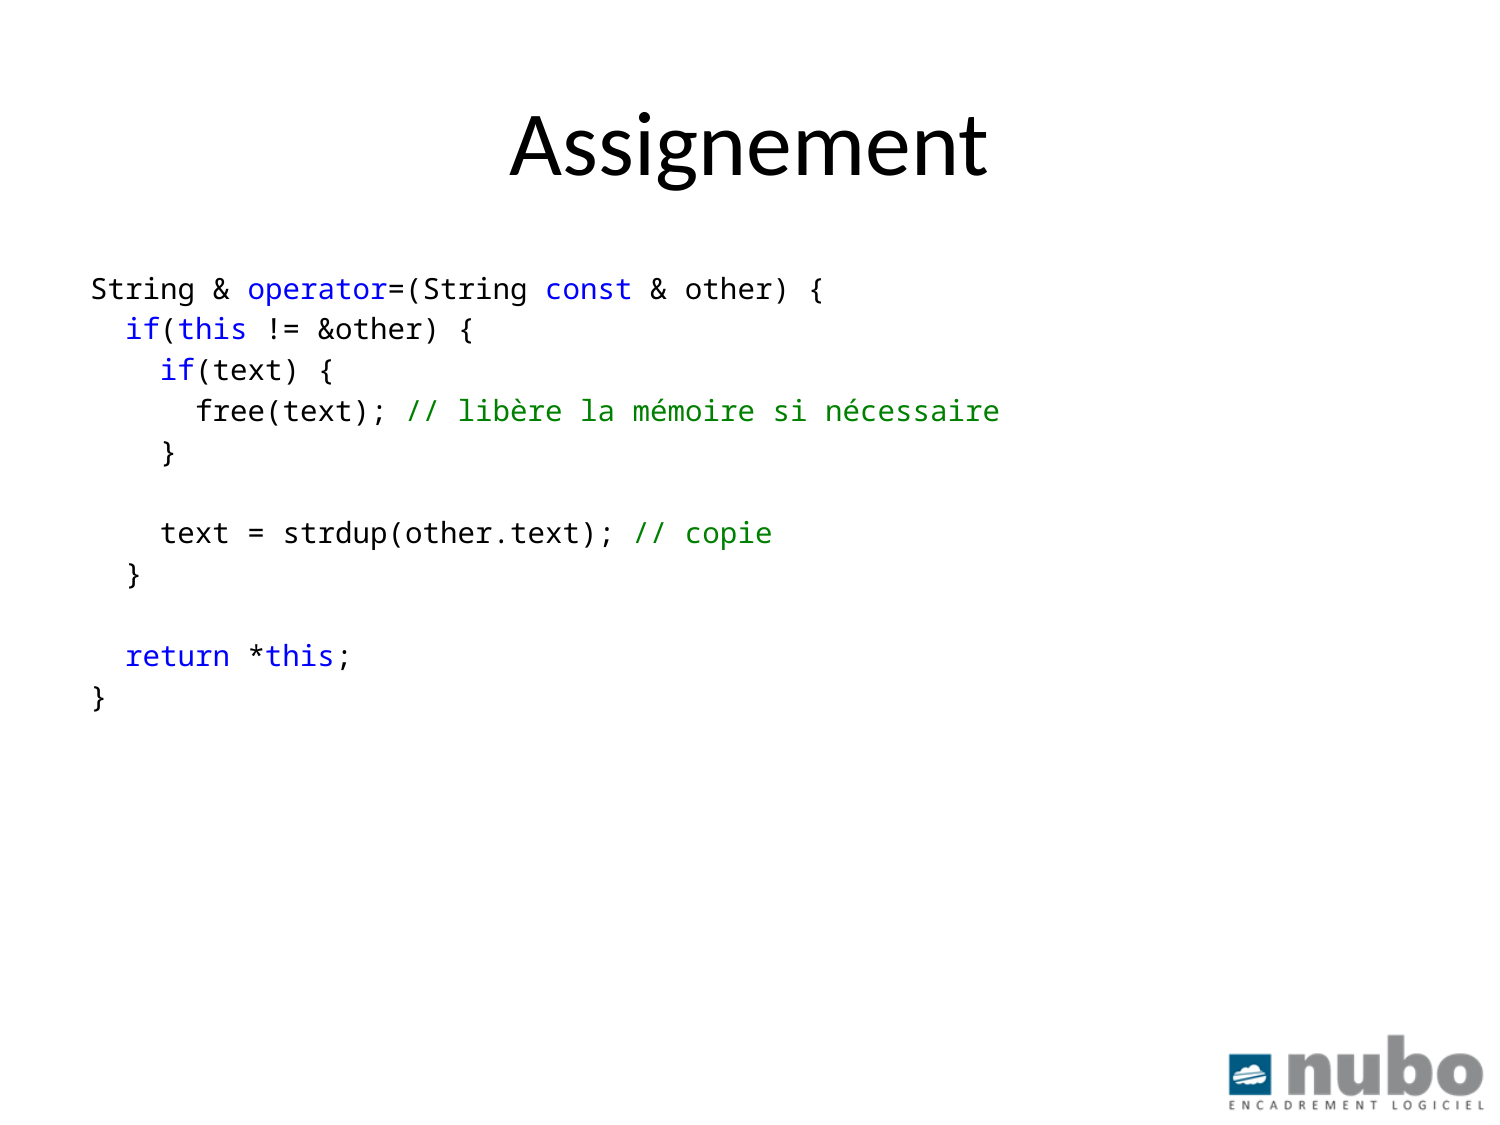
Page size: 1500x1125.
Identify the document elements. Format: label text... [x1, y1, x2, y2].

title Assignement [75, 45, 1425, 233]
picture [1226, 1032, 1488, 1113]
list String & operator=(String const & other) { if(this != &other) { if(text) { free(text); // libère la mémoire si nécessaire } text = strdup(other.text); // copie } return *this; } [75, 262, 1425, 1005]
